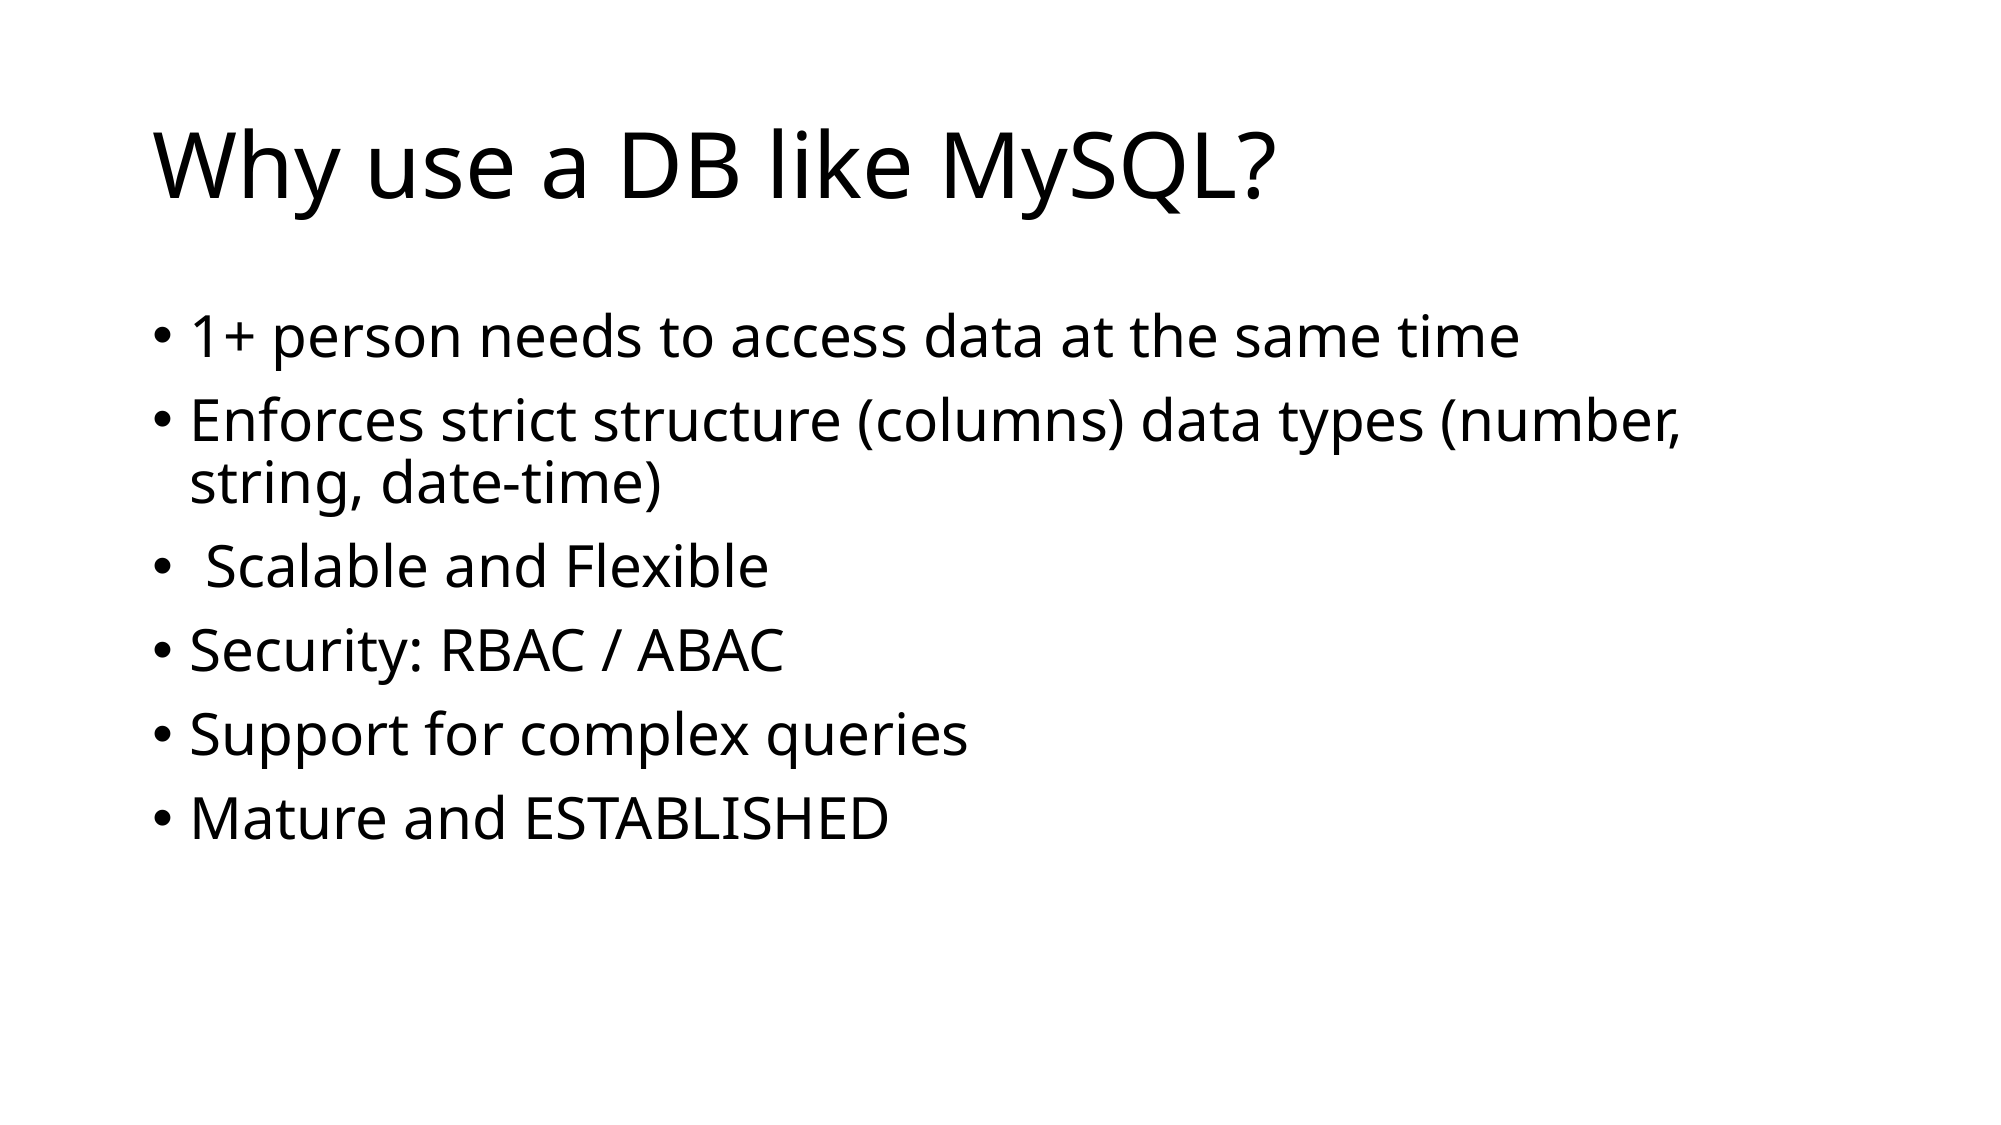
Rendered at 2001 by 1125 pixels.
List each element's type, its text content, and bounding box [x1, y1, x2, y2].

title Why use a DB like MySQL? [137, 59, 1863, 278]
list 1+ person needs to access data at the same time Enforces strict structure (columns) data types (number, string, date-time) Scalable and Flexible Security: RBAC / ABAC Support for complex queries Mature and ESTABLISHED [137, 299, 1863, 1014]
